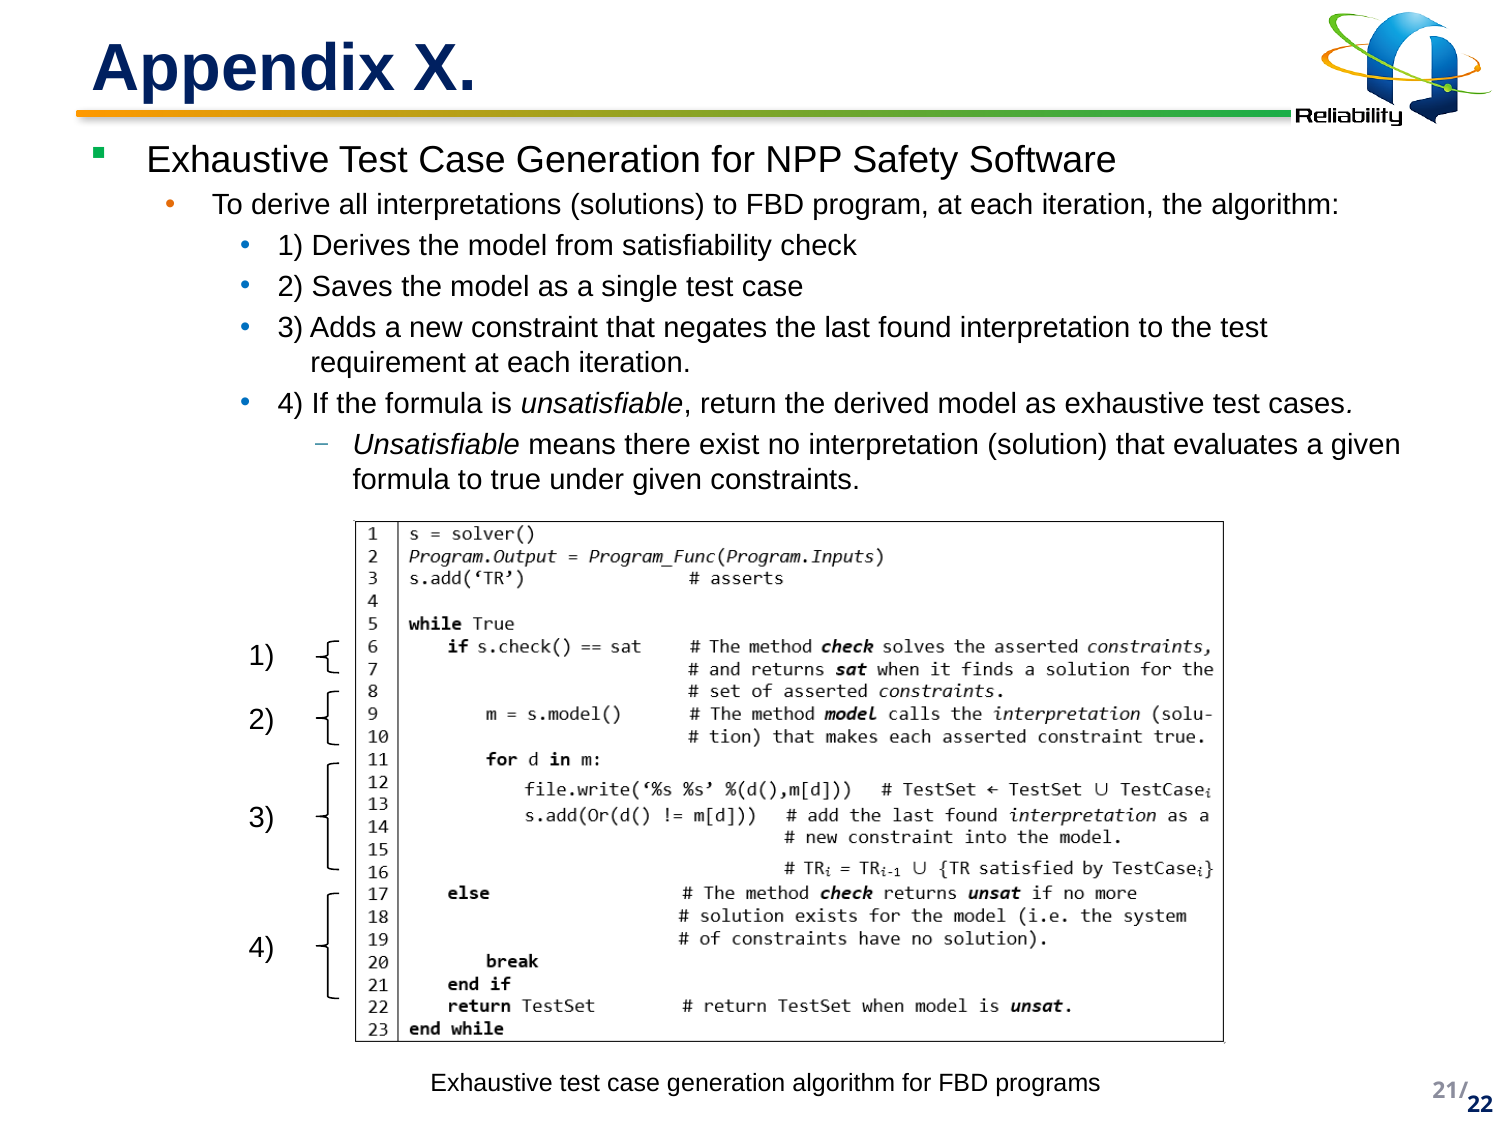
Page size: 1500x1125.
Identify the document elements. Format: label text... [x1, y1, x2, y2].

picture [1291, 7, 1495, 130]
text_box 2) [233, 692, 317, 743]
slide_number 20/ [1284, 1061, 1484, 1122]
list Appendix X. [76, 14, 1315, 112]
text_box [317, 892, 340, 1000]
text_box [317, 690, 340, 746]
text_box Exhaustive test case generation algorithm for FBD programs [316, 1059, 1217, 1105]
picture [353, 519, 1227, 1044]
text_box 1) [233, 628, 317, 679]
text_box [317, 640, 340, 674]
list Exhaustive Test Case Generation for NPP Safety Software To derive all interpretations (solutions) to FBD program, at each iteration, the algorithm: 1) Derives the model from satisfiability check 2) Saves the model as a single test case 3) Adds a new constraint that negates the last found interpretation to the test requirement at each iteration. 4) If the formula is unsatisfiable, return the derived model as exhaustive test cases. Unsatisfiable means there exist no interpretation (solution) that evaluates a given formula to true under given constraints. [75, 127, 1425, 1106]
text_box 3) [233, 791, 317, 841]
text_box [317, 762, 340, 871]
text_box 4) [233, 920, 317, 971]
